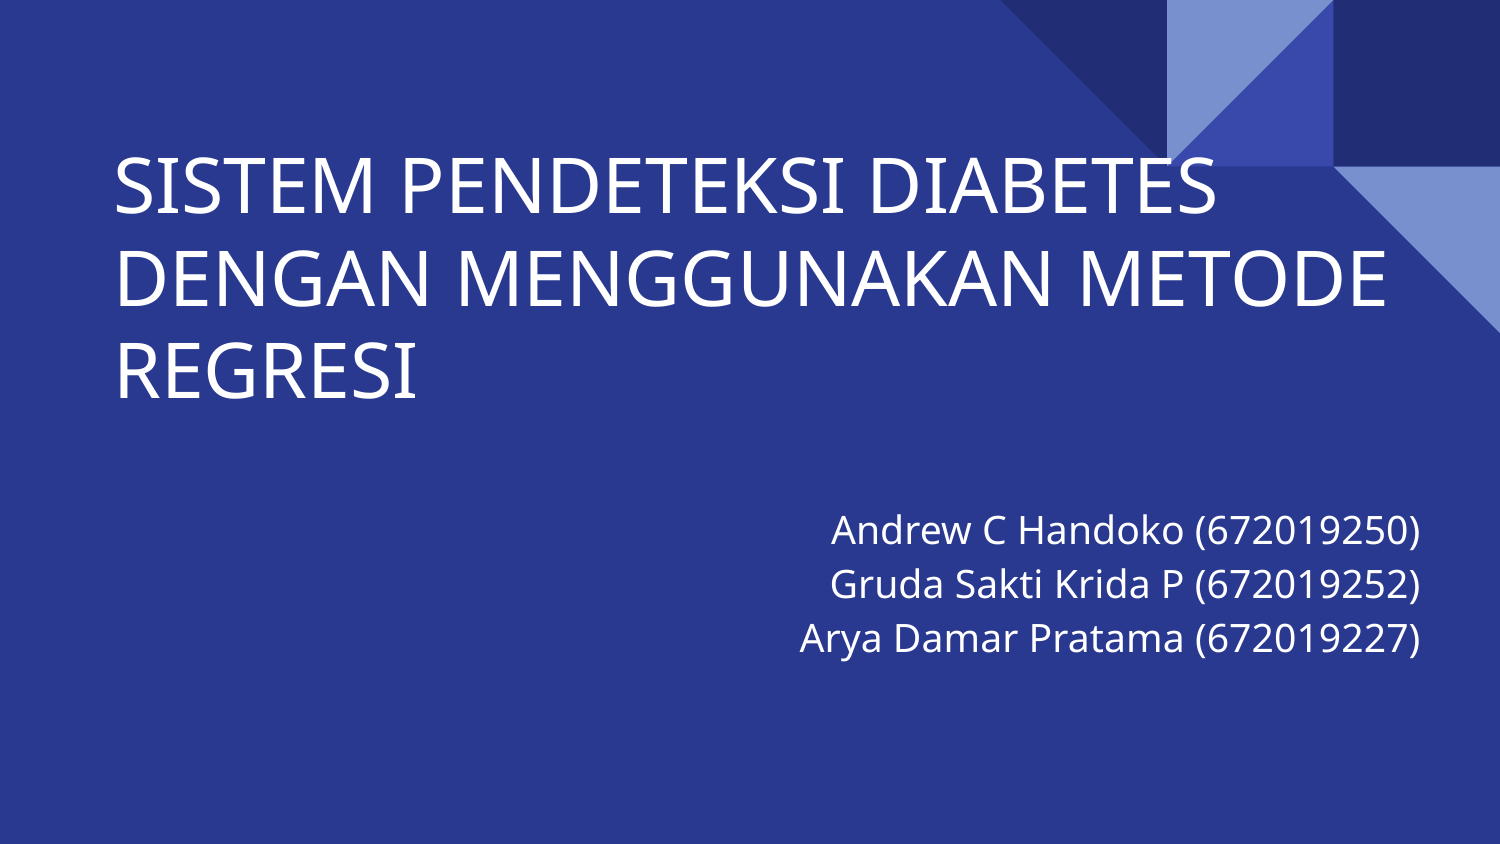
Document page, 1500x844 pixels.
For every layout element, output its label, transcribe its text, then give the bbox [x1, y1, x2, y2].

title SISTEM PENDETEKSI DIABETES DENGAN MENGGUNAKAN METODE REGRESI [98, 121, 1447, 429]
subtitle Andrew C Handoko (672019250) Gruda Sakti Krida P (672019252) Arya Damar Pratama (672019227) [98, 482, 1447, 688]
